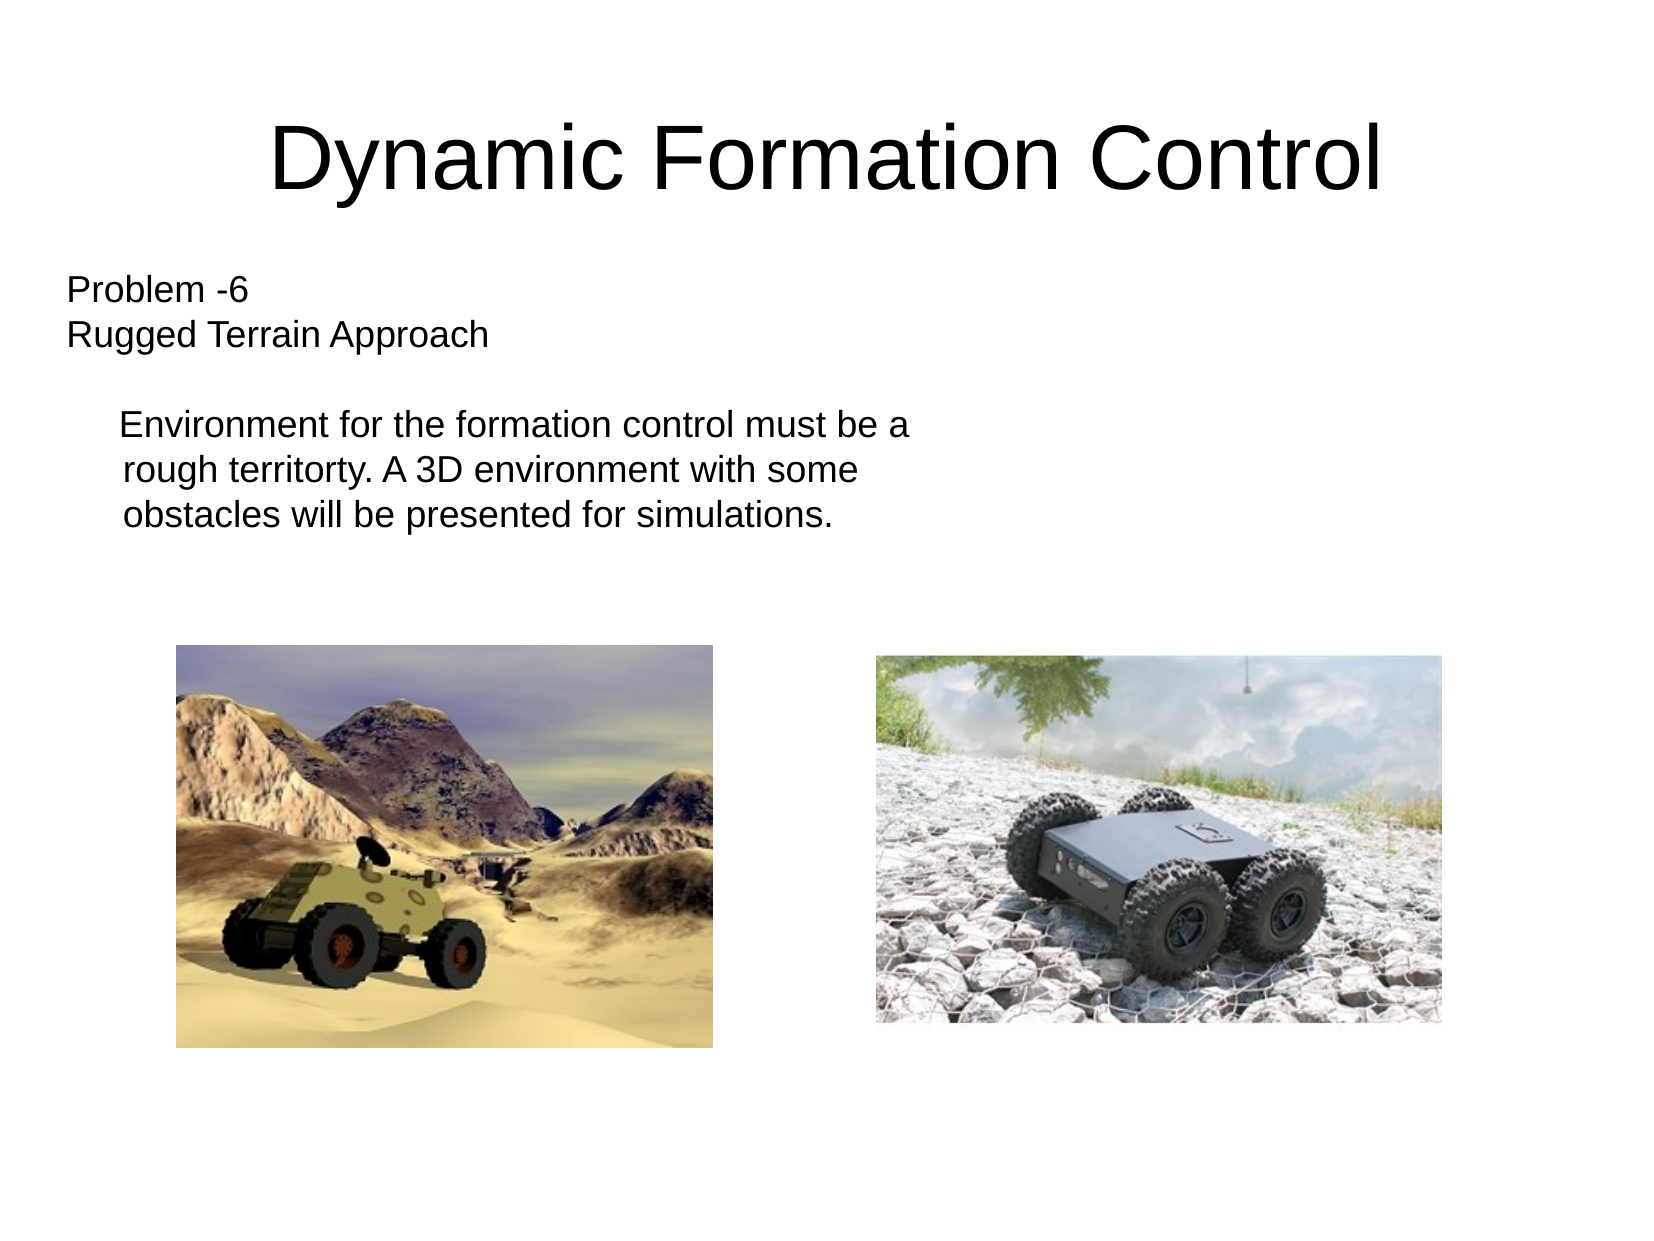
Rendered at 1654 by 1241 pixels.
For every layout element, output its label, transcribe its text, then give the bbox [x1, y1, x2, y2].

picture [176, 644, 714, 1048]
text_box Problem -6 Rugged Terrain Approach Environment for the formation control must be a rough territorty. A 3D environment with some obstacles will be presented for simulations. [51, 257, 965, 543]
text_box Dynamic Formation Control [82, 49, 1571, 257]
picture [876, 557, 1442, 1123]
